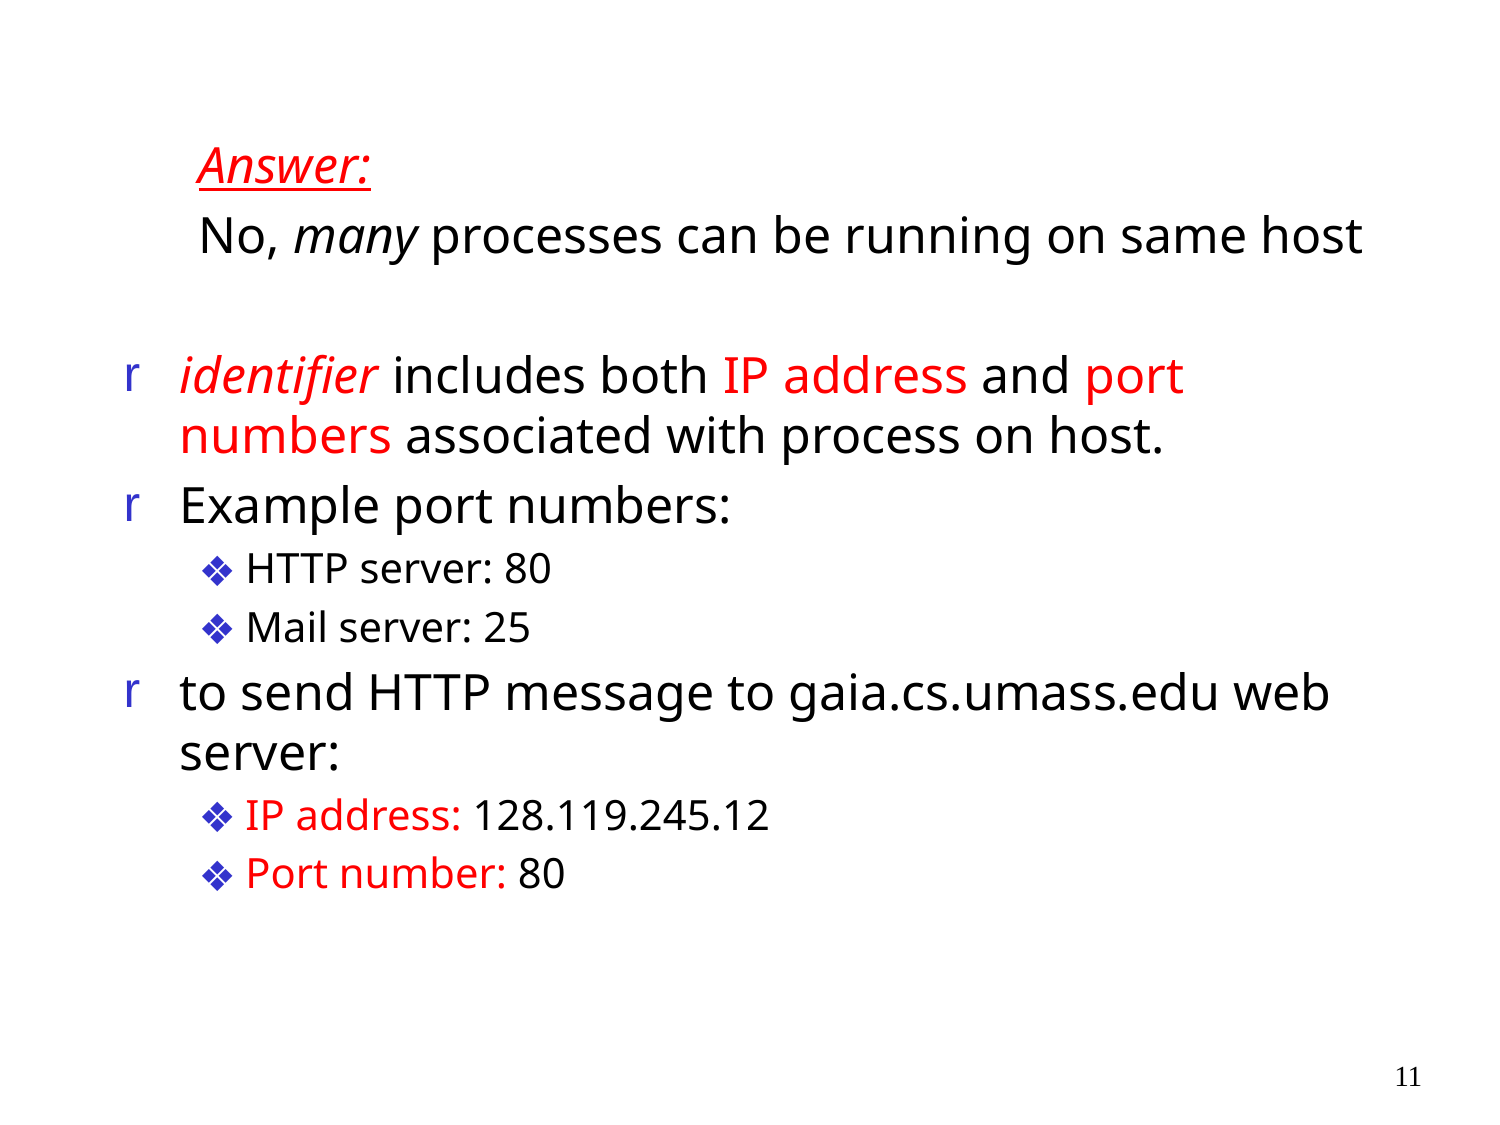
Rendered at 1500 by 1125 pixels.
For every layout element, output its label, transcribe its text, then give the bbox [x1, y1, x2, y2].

list Answer: No, many processes can be running on same host identifier includes both IP address and port numbers associated with process on host. Example port numbers: HTTP server: 80 Mail server: 25 to send HTTP message to gaia.cs.umass.edu web server: IP address: 128.119.245.12 Port number: 80 [108, 126, 1398, 965]
text_box 11 [1362, 1049, 1438, 1125]
